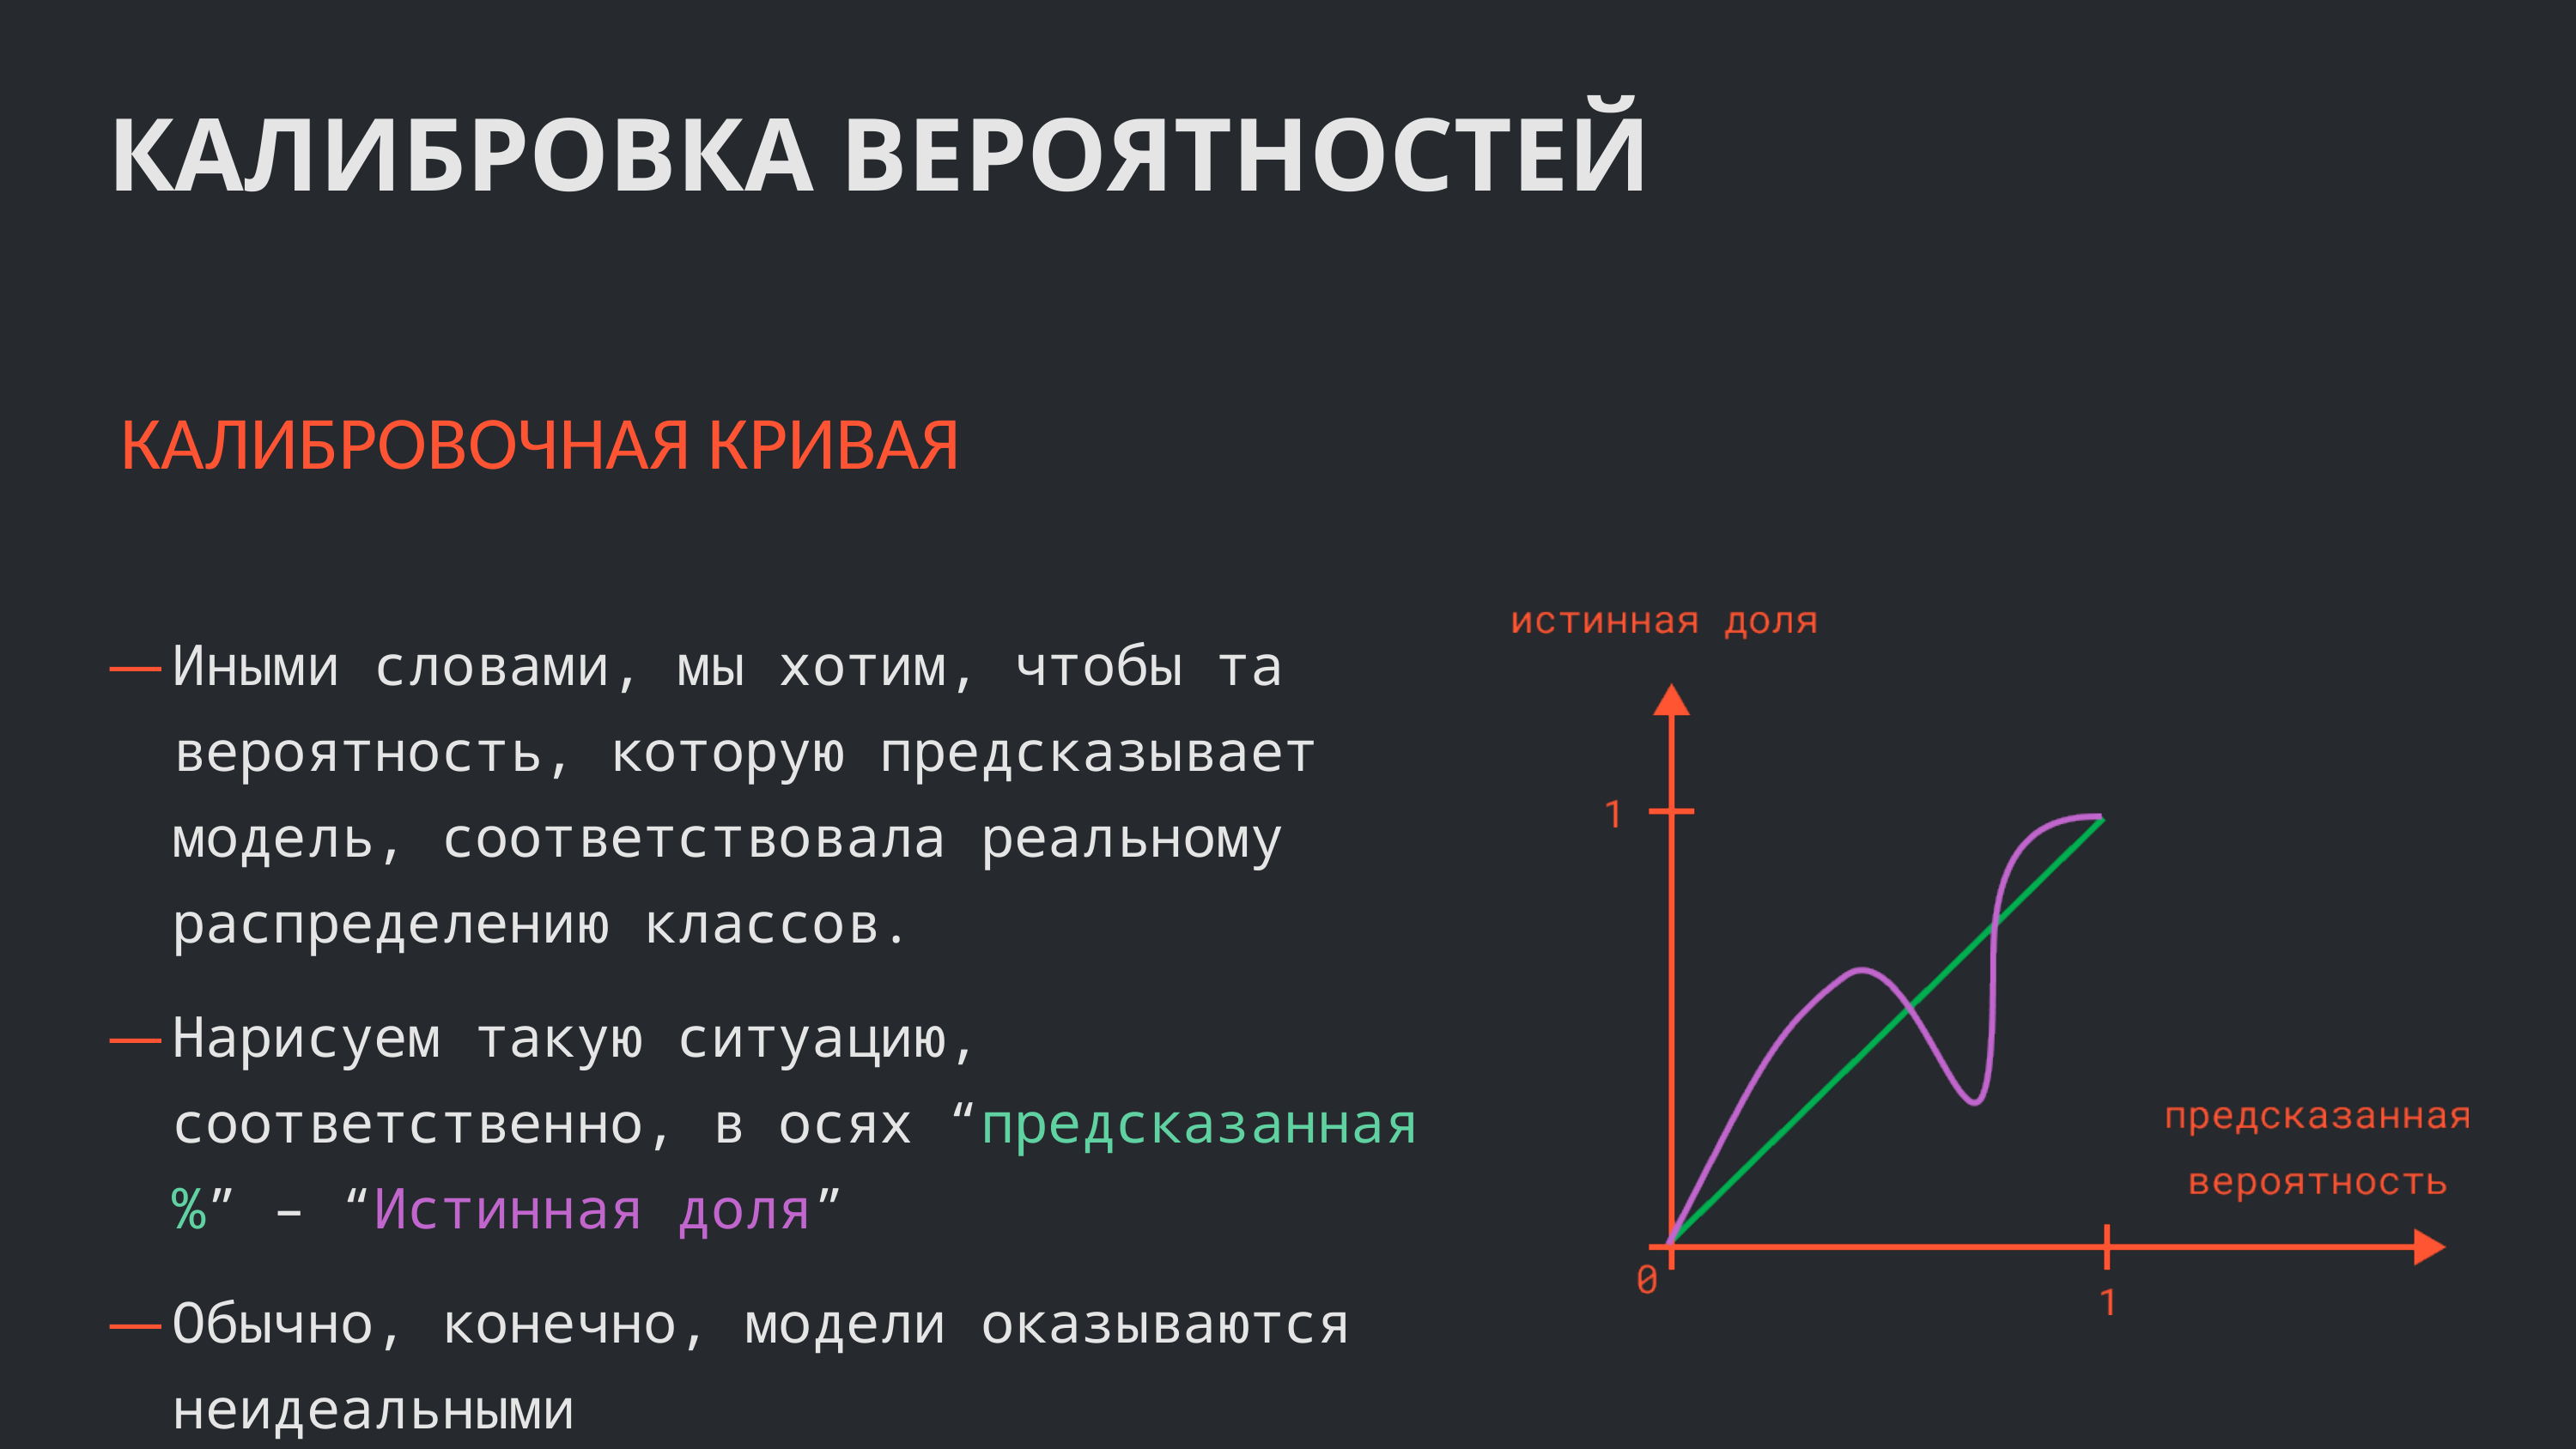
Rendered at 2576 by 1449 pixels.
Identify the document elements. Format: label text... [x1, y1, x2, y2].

text_box КАЛИБРОВОЧНАЯ КРИВАЯ [107, 397, 1058, 498]
picture [1510, 610, 2469, 1315]
text_box КАЛИБРОВКА ВЕРОЯТНОСТЕЙ [107, 110, 2415, 364]
list Иными словами, мы хотим, чтобы та вероятность, которую предсказывает модель, соответствовала реальному распределению классов. Нарисуем такую ситуацию, соответственно, в осях “предсказанная %” – “Истинная доля” Обычно, конечно, модели оказываются неидеальными Существуют ли методы калибровки? [107, 610, 1422, 1367]
